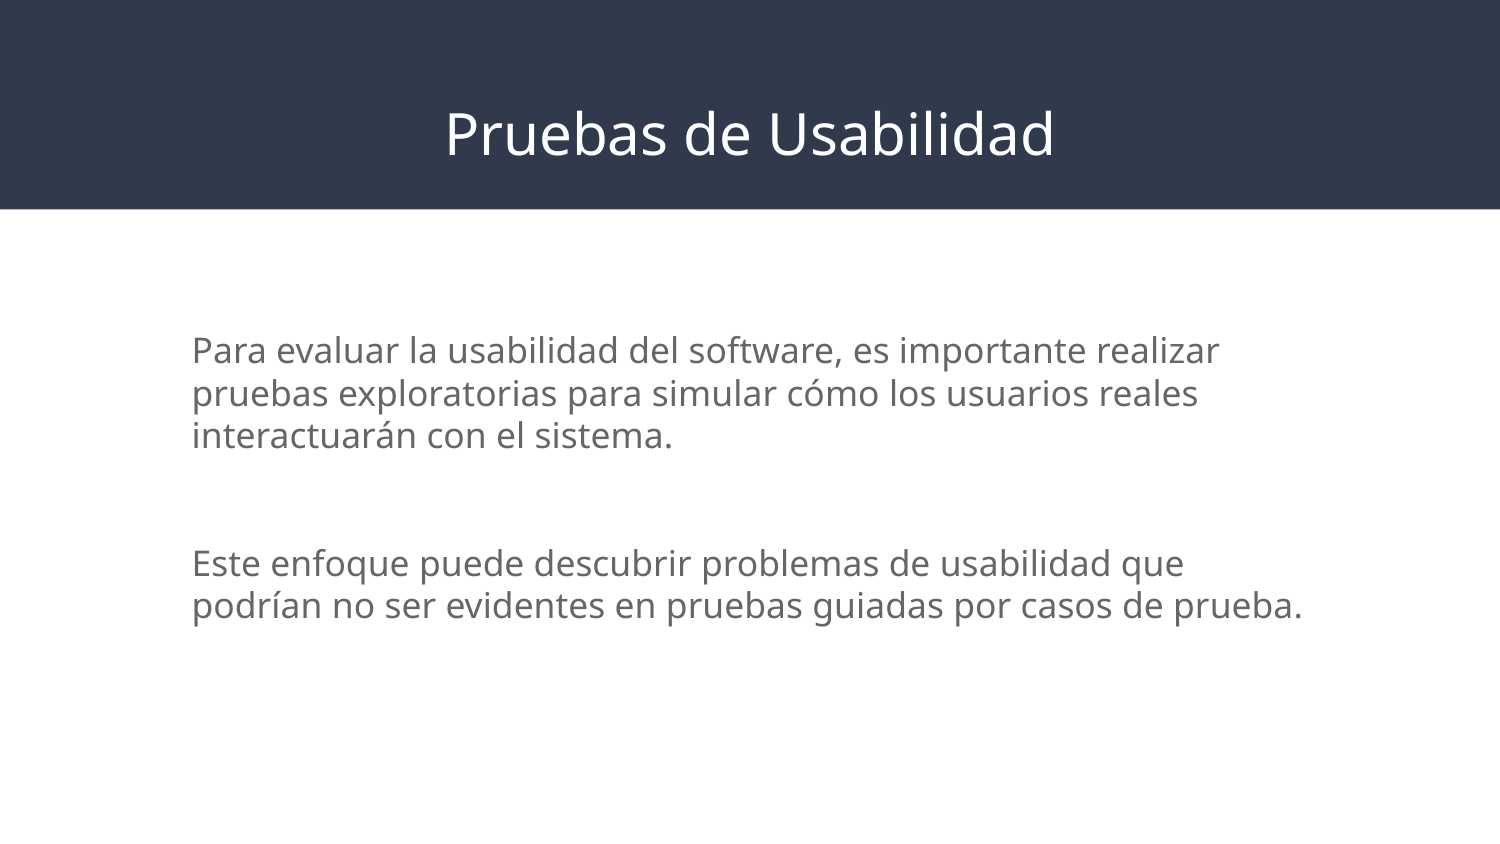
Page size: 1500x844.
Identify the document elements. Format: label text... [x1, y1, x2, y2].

text_box Para evaluar la usabilidad del software, es importante realizar pruebas exploratorias para simular cómo los usuarios reales interactuarán con el sistema. Este enfoque puede descubrir problemas de usabilidad que podrían no ser evidentes en pruebas guiadas por casos de prueba. [176, 312, 1324, 780]
title Pruebas de Usabilidad [51, 82, 1449, 185]
